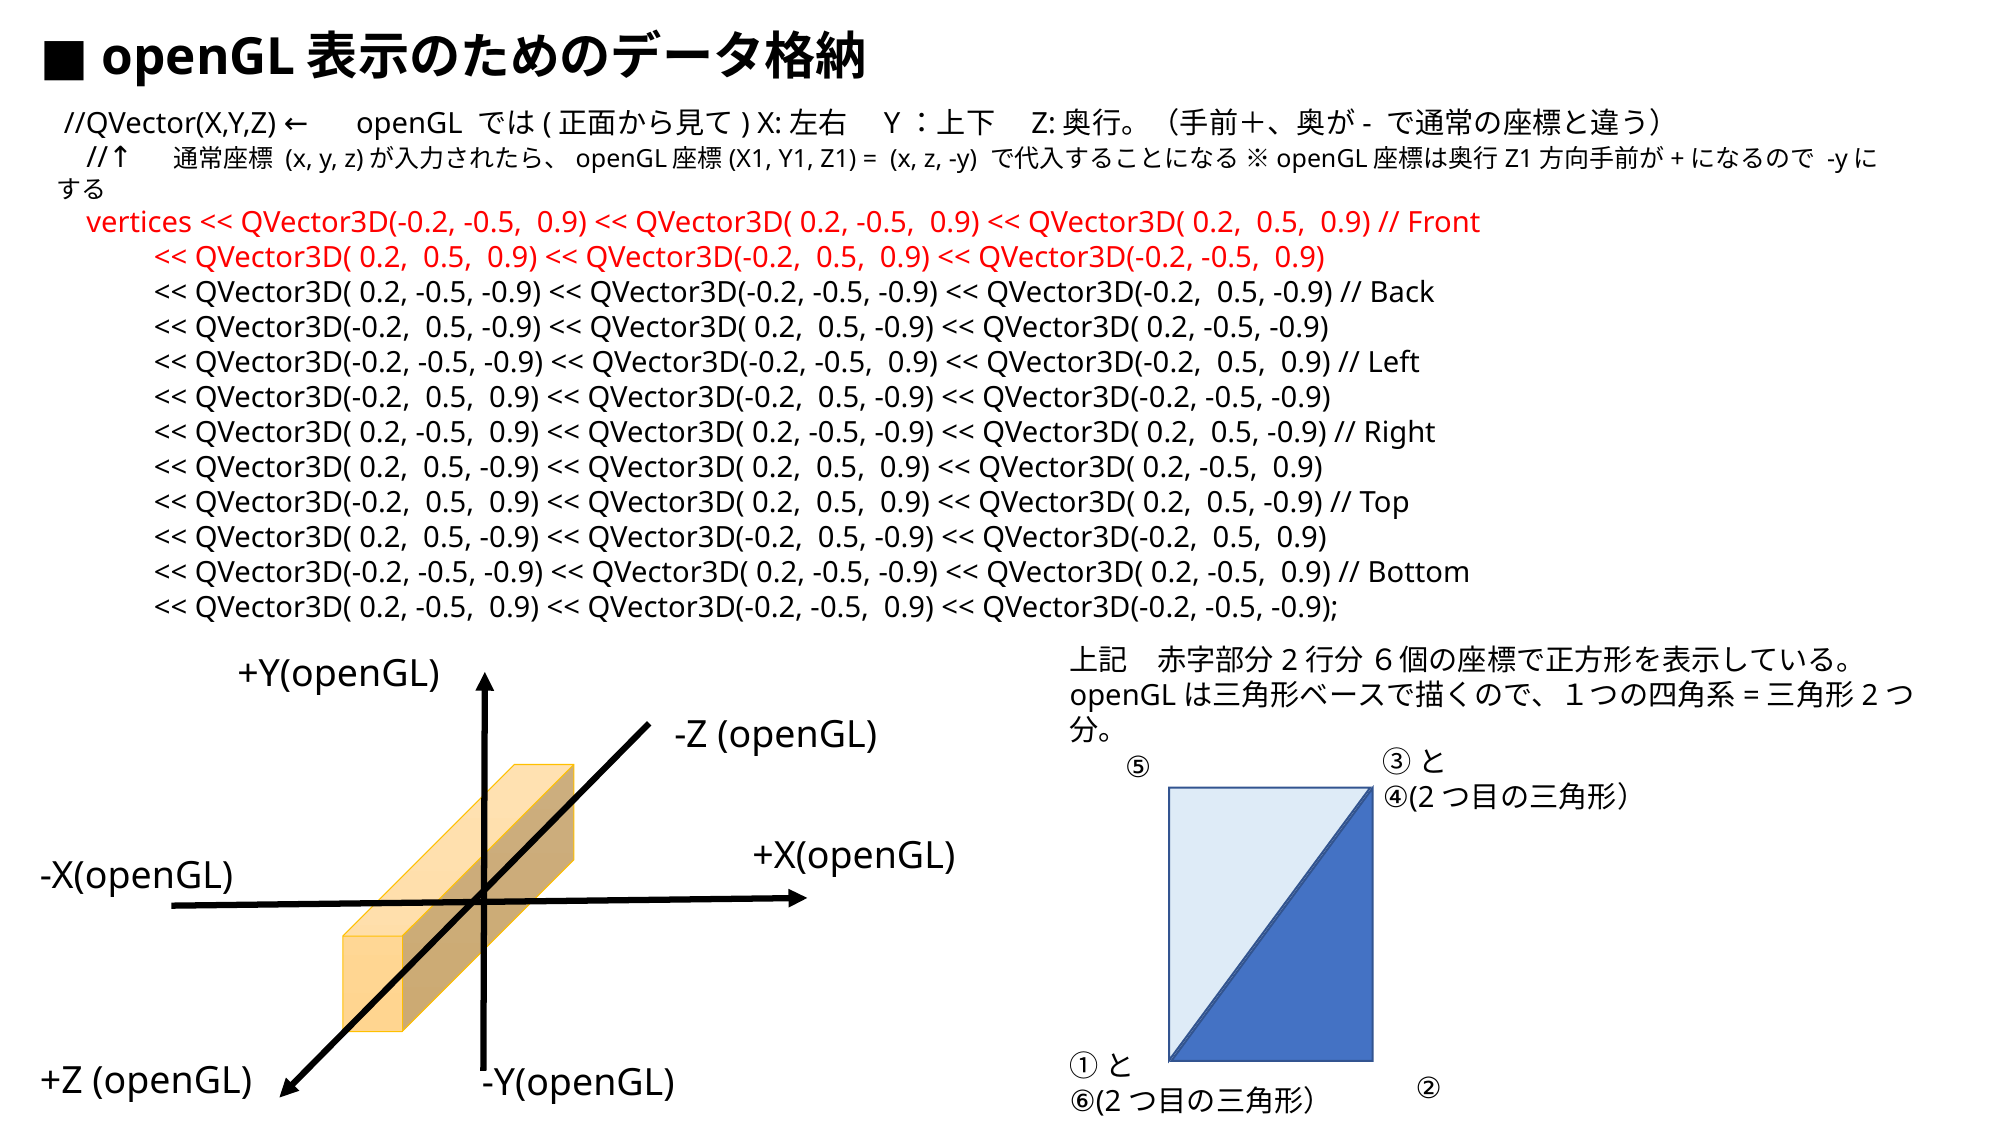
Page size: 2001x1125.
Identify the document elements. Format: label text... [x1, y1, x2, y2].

text_box 上記 赤字部分2行分 ６個の座標で正方形を表示している。 openGLは三角形ベースで描くので、１つの四角系=三角形2つ分。 [1054, 633, 1959, 754]
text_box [650, 897, 808, 906]
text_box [1169, 787, 1373, 1061]
text_box -Y(openGL) [467, 1050, 730, 1111]
title ■ openGL表示のためのデータ格納 [24, 22, 1525, 94]
text_box //QVector(X,Y,Z) ← openGL では(正面から見て) X:左右 Y：上下 Z:奥行。（手前＋、奥が- で通常の座標と違う） //↑ 通常座標 (x, y, z)が入力されたら、openGL座標(X1, Y1, Z1) = (x, z, -y) で代入することになる ※openGL座標は奥行Z1方向手前が+になるので -yにする vertices << QVector3D(-0.2, -0.5, 0.9) << QVector3D( 0.2, -0.5, 0.9) << QVector3D( 0.2, 0.5, 0.9) // Front << QVector3D( 0.2, 0.5, 0.9) << QVector3D(-0.2, 0.5, 0.9) << QVector3D(-0.2, -0.5, 0.9) << QVector3D( 0.2, -0.5, -0.9) << QVector3D(-0.2, -0.5, -0.9) << QVector3D(-0.2, 0.5, -0.9) // Back << QVector3D(-0.2, 0.5, -0.9) << QVector3D( 0.2, 0.5, -0.9) << QVector3D( 0.2, -0.5, -0.9) << QVector3D(-0.2, -0.5, -0.9) << QVector3D(-0.2, -0.5, 0.9) << QVector3D(-0.2, 0.5, 0.9) // Left << QVector3D(-0.2, 0.5, 0.9) << QVector3D(-0.2, 0.5, -0.9) << QVector3D(-0.2, -0.5, -0.9) << QVector3D( 0.2, -0.5, 0.9) << QVector3D( 0.2, -0.5, -0.9) << QVector3D( 0.2, 0.5, -0.9) // Right << QVector3D( 0.2, 0.5, -0.9) << QVector3D( 0.2, 0.5, 0.9) << QVector3D( 0.2, -0.5, 0.9) << QVector3D(-0.2, 0.5, 0.9) << QVector3D( 0.2, 0.5, 0.9) << QVector3D( 0.2, 0.5, -0.9) // Top << QVector3D( 0.2, 0.5, -0.9) << QVector3D(-0.2, 0.5, -0.9) << QVector3D(-0.2, 0.5, 0.9) << QVector3D(-0.2, -0.5, -0.9) << QVector3D( 0.2, -0.5, -0.9) << QVector3D( 0.2, -0.5, 0.9) // Bottom << QVector3D( 0.2, -0.5, 0.9) << QVector3D(-0.2, -0.5, 0.9) << QVector3D(-0.2, -0.5, -0.9); [41, 96, 1916, 631]
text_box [279, 723, 650, 1098]
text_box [171, 897, 279, 906]
text_box +Z (openGL) [24, 1048, 389, 1109]
text_box ② [1414, 1061, 1476, 1112]
text_box +Y(openGL) [222, 642, 485, 702]
text_box -Z (openGL) [659, 702, 923, 763]
text_box ③と ④(2つ目の三角形） [1368, 735, 1727, 821]
text_box ①と ⑥(2つ目の三角形） [1054, 1039, 1414, 1125]
text_box -X(openGL) [24, 843, 279, 903]
text_box ⑤ [1110, 740, 1186, 791]
text_box +X(openGL) [737, 823, 1000, 884]
